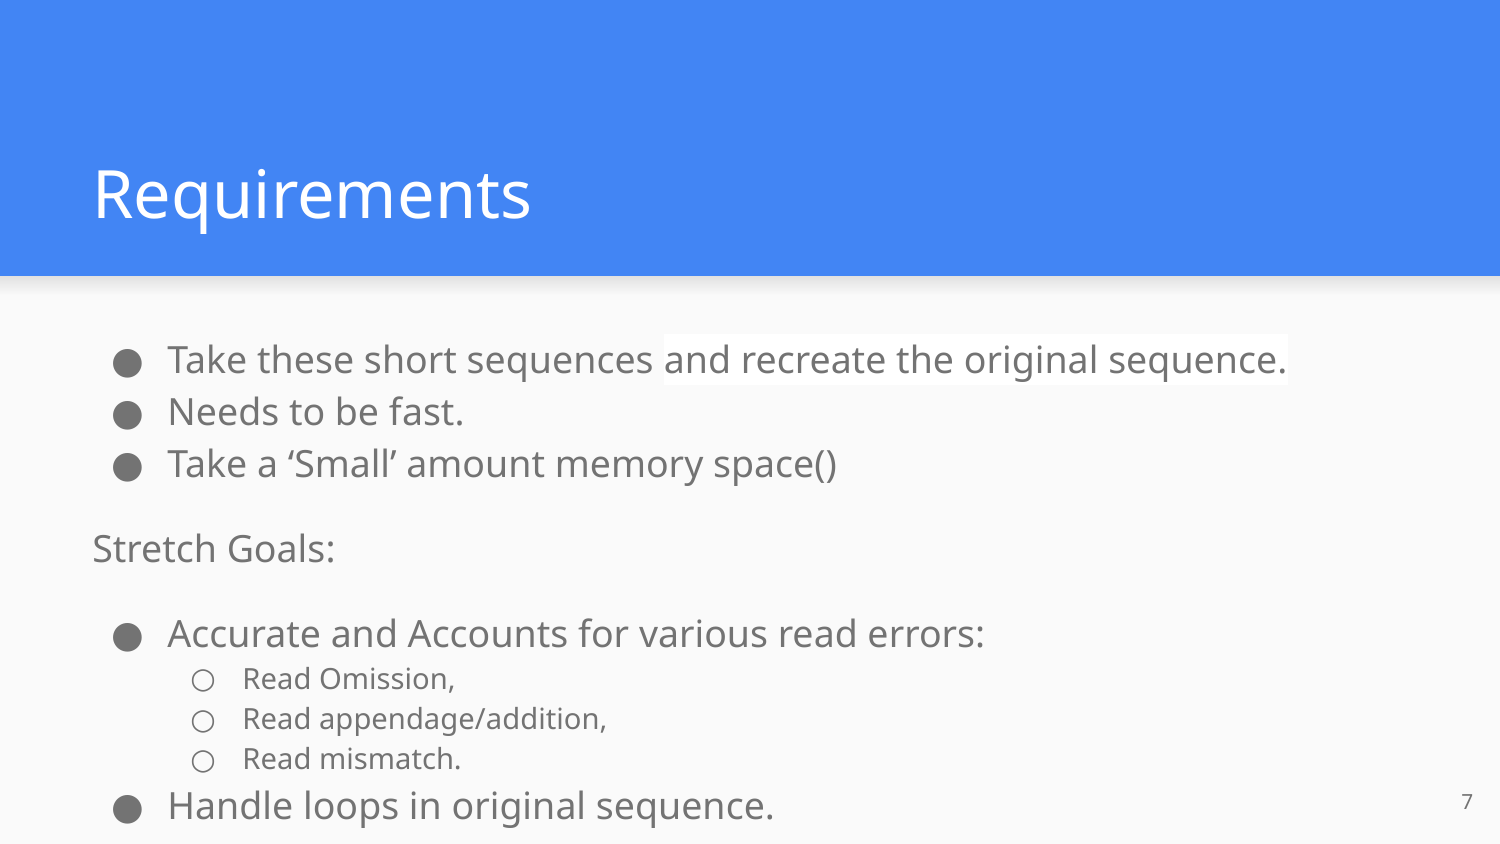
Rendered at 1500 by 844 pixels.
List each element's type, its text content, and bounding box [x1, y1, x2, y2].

title Requirements [77, 121, 1427, 248]
slide_number ‹#› [1398, 770, 1489, 835]
list Take these short sequences and recreate the original sequence. Needs to be fast. Take a ‘Small’ amount memory space() Stretch Goals: Accurate and Accounts for various read errors: Read Omission, Read appendage/addition, Read mismatch. Handle loops in original sequence. [77, 314, 1427, 820]
